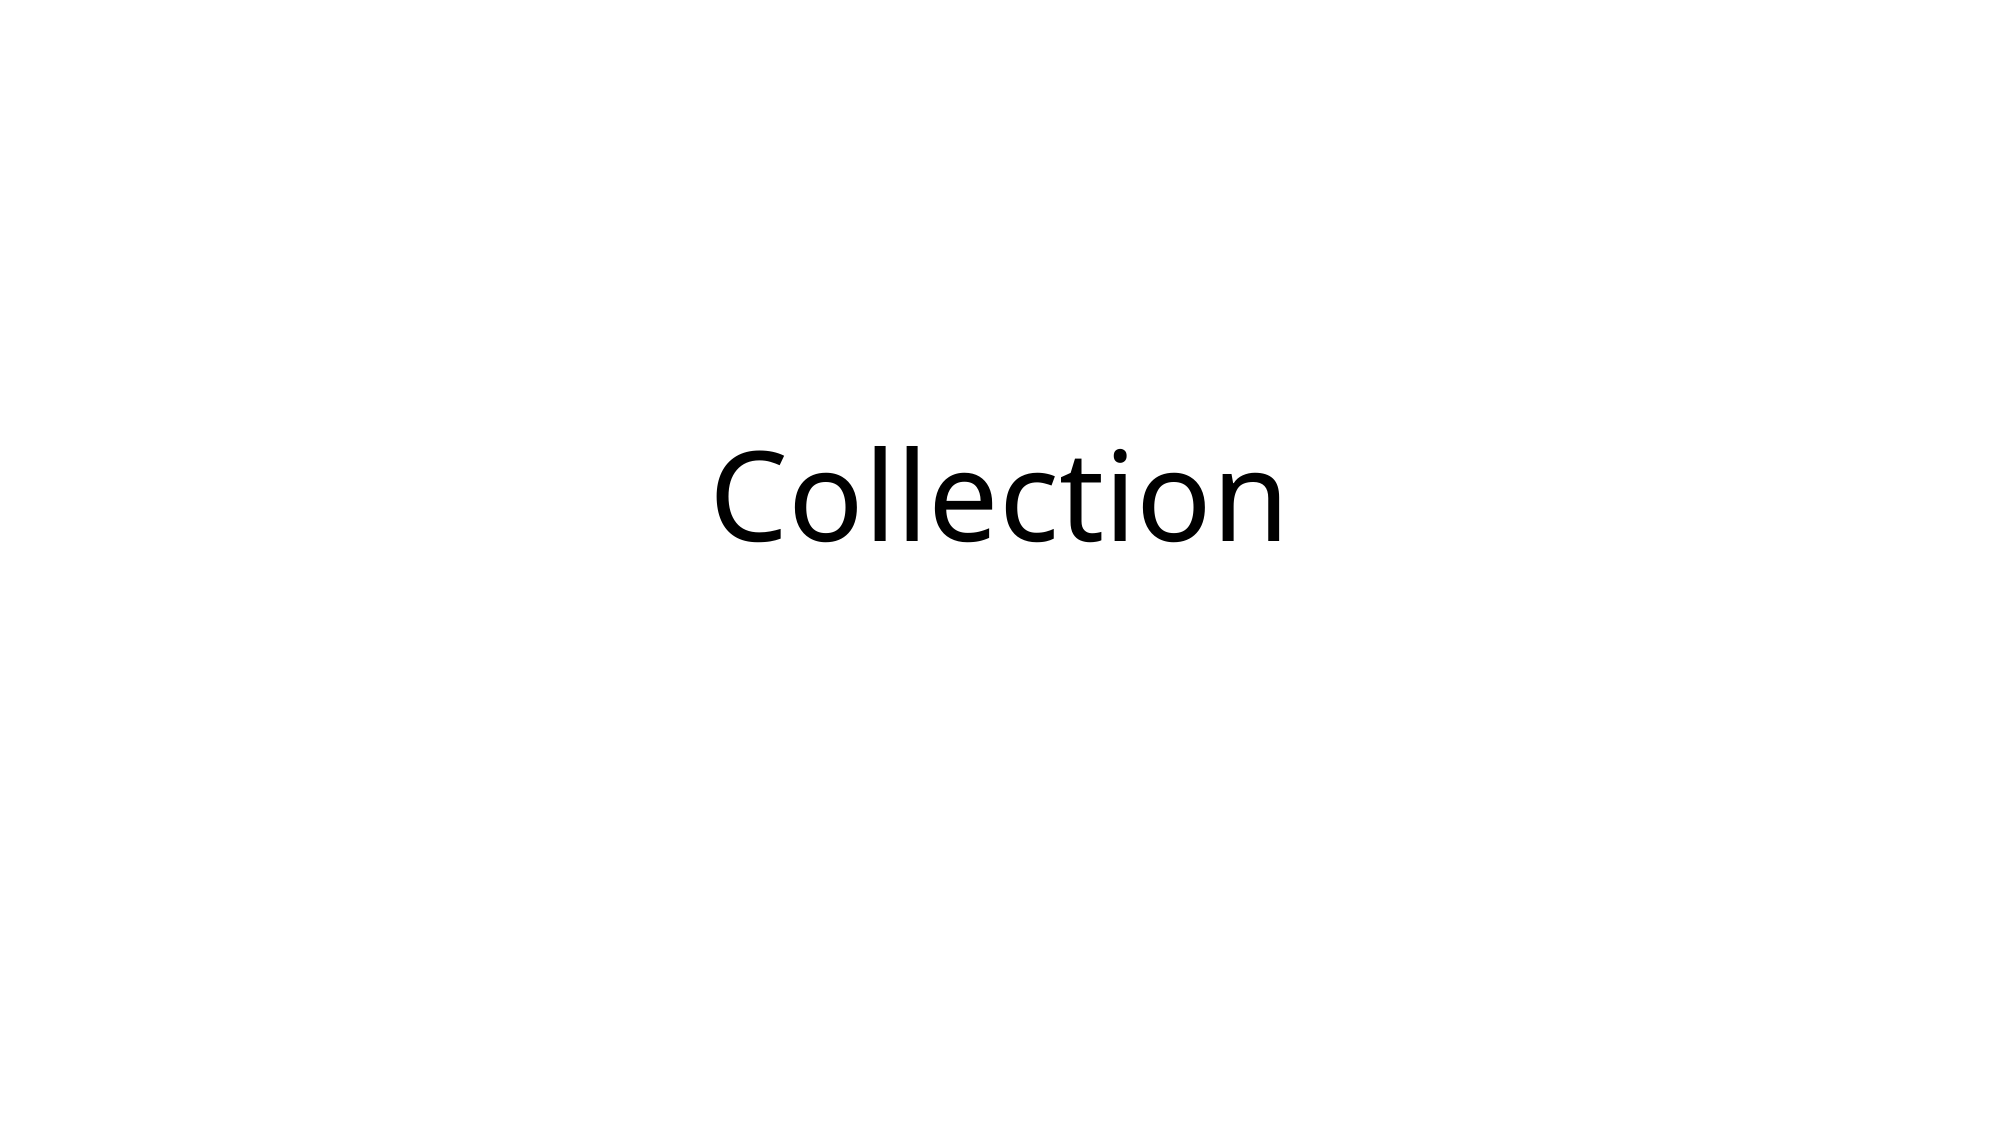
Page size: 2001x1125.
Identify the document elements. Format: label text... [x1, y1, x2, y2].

title Collection [249, 184, 1750, 576]
